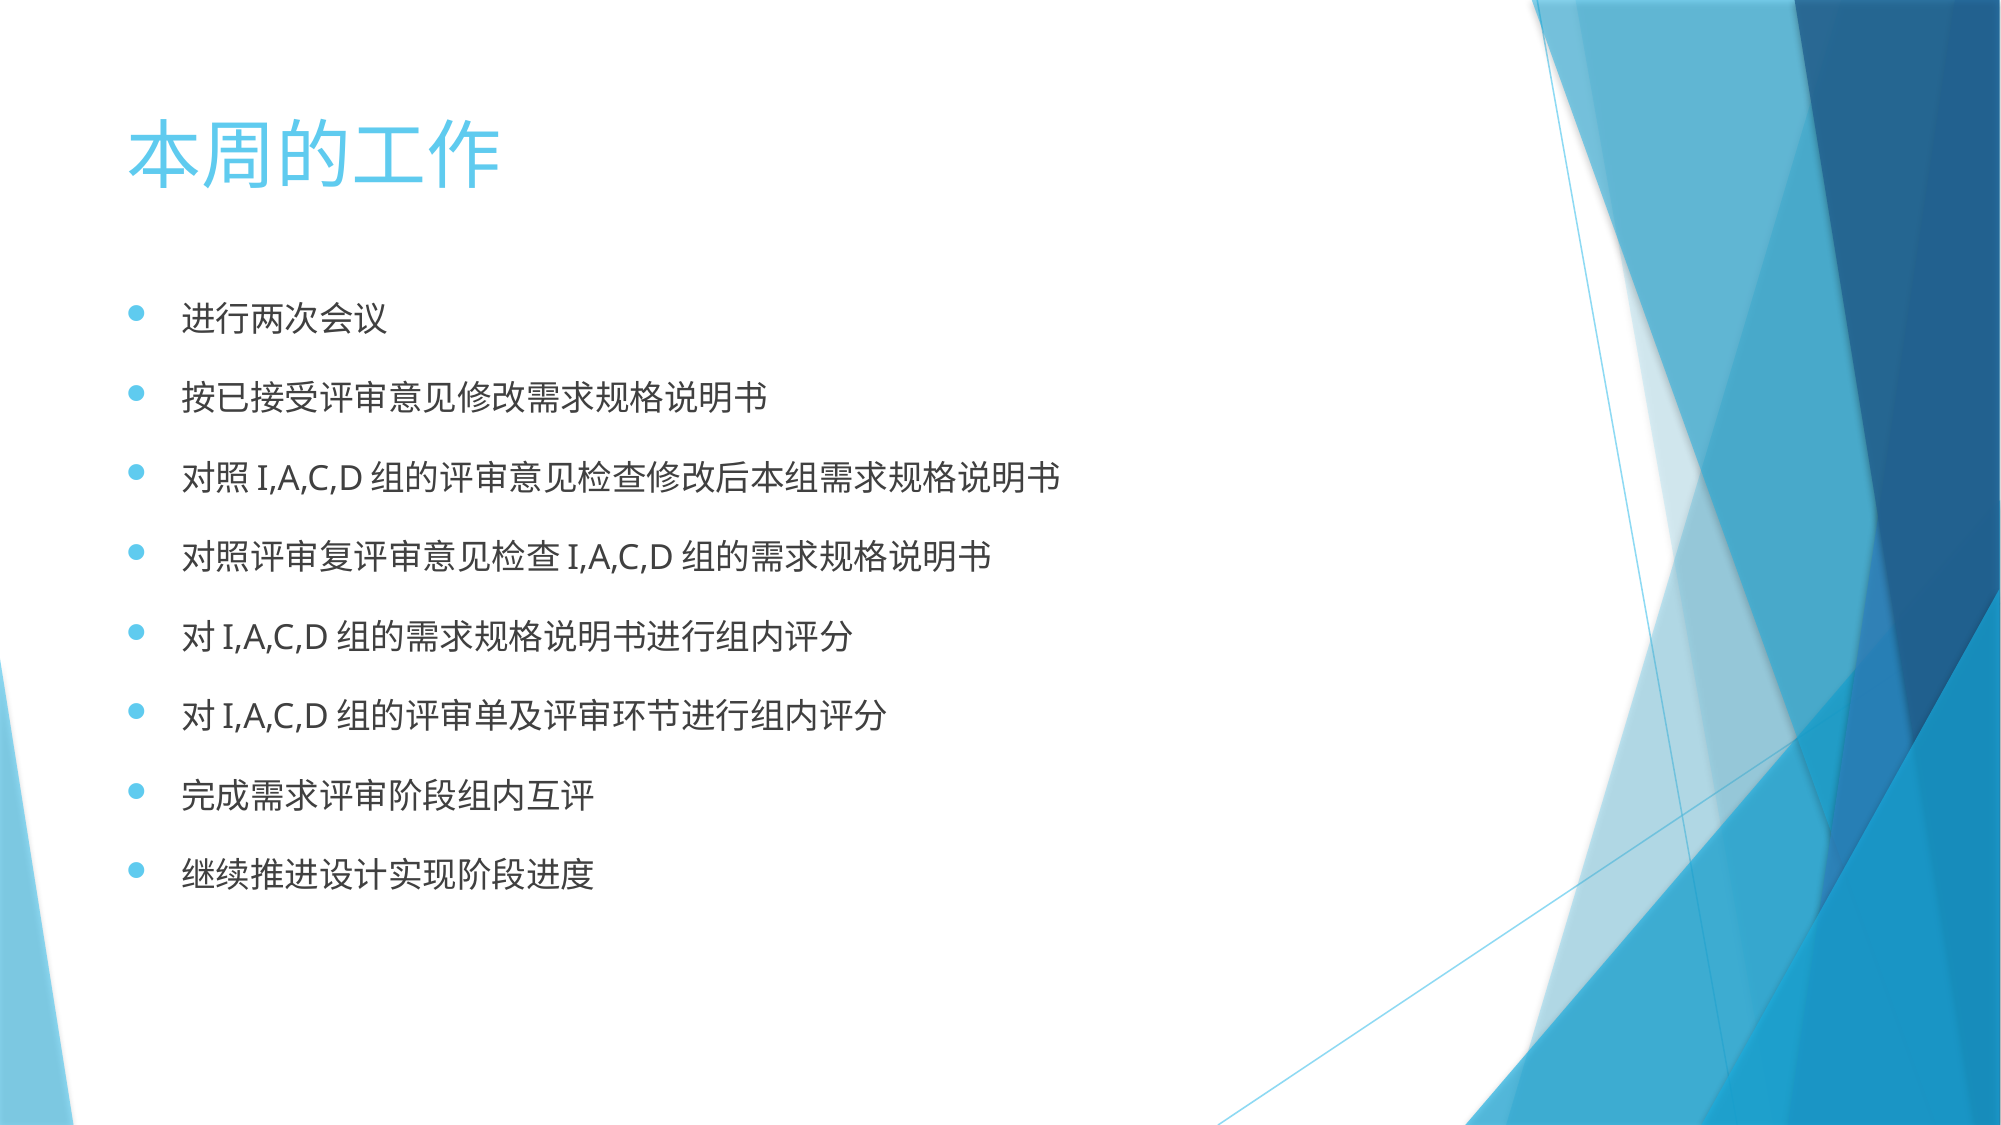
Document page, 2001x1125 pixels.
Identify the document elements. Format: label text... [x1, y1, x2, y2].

title 本周的工作 [111, 99, 1522, 268]
list 进行两次会议 按已接受评审意见修改需求规格说明书 对照I,A,C,D组的评审意见检查修改后本组需求规格说明书 对照评审复评审意见检查I,A,C,D组的需求规格说明书 对I,A,C,D组的需求规格说明书进行组内评分 对I,A,C,D组的评审单及评审环节进行组内评分 完成需求评审阶段组内互评 继续推进设计实现阶段进度 [111, 268, 1522, 906]
